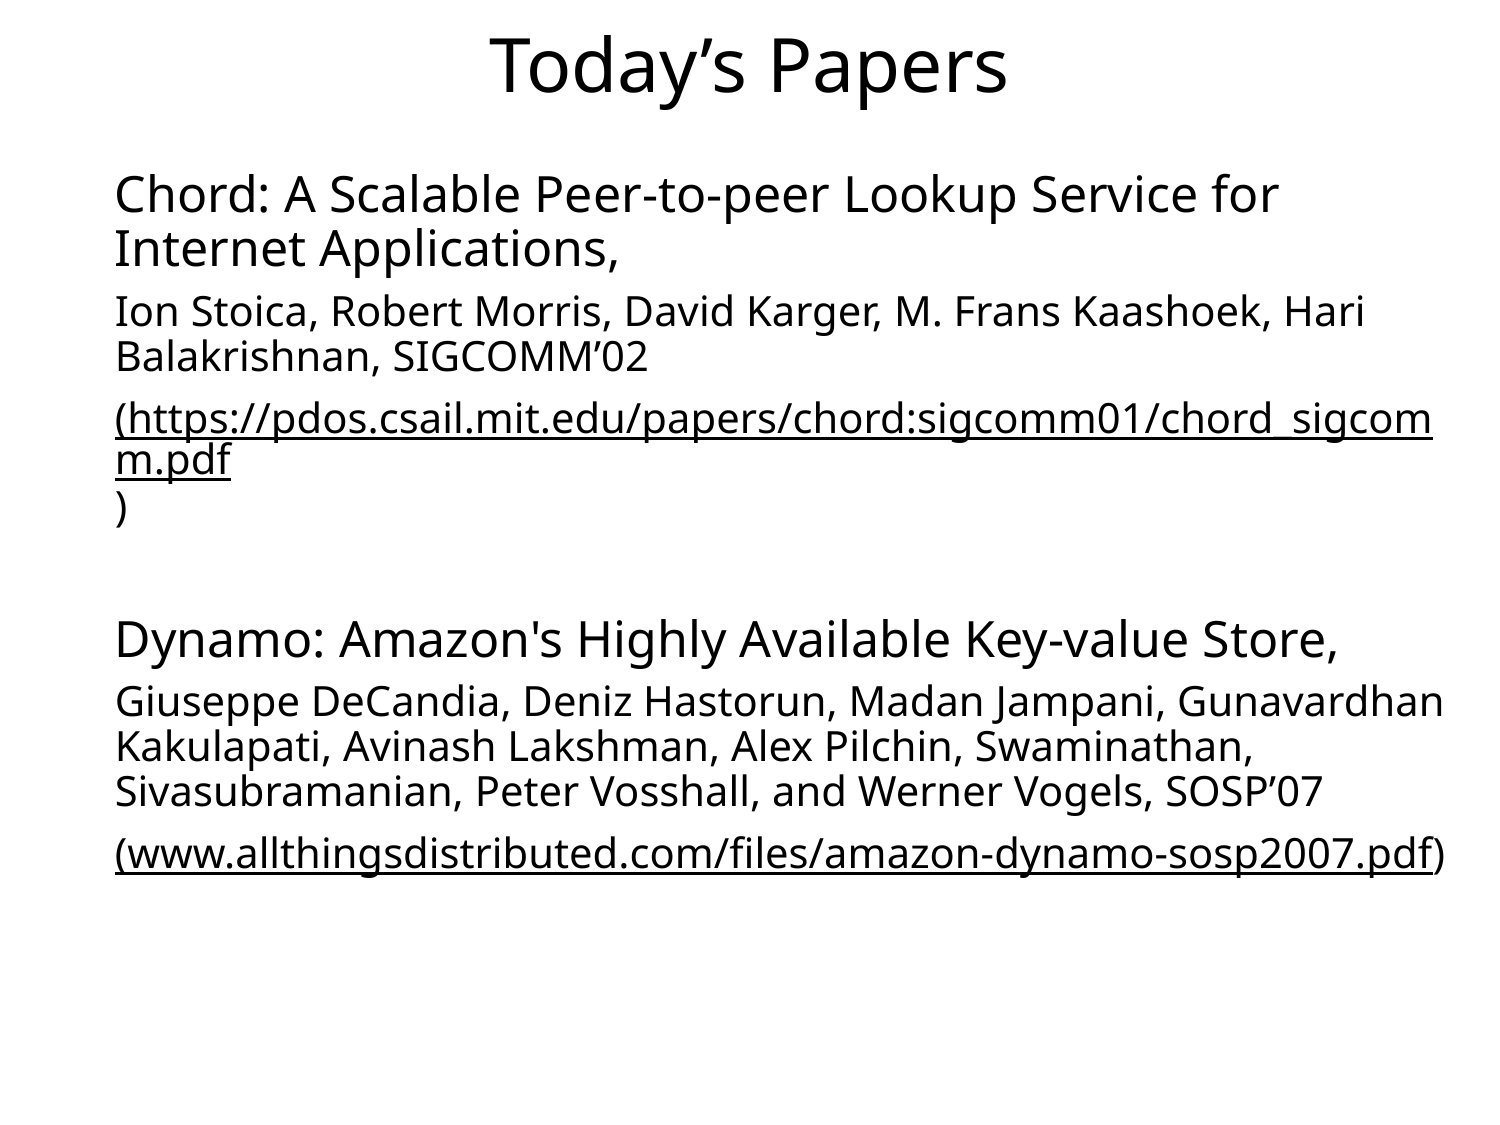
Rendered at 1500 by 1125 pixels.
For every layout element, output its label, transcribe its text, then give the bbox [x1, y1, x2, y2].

title Today’s Papers [162, 24, 1338, 113]
list Chord: A Scalable Peer-to-peer Lookup Service for Internet Applications, Ion Stoica, Robert Morris, David Karger, M. Frans Kaashoek, Hari Balakrishnan, SIGCOMM’02 (https://pdos.csail.mit.edu/papers/chord:sigcomm01/chord_sigcomm.pdf) Dynamo: Amazon's Highly Available Key-value Store, Giuseppe DeCandia, Deniz Hastorun, Madan Jampani, Gunavardhan Kakulapati, Avinash Lakshman, Alex Pilchin, Swaminathan, Sivasubramanian, Peter Vosshall, and Werner Vogels, SOSP’07 (www.allthingsdistributed.com/files/amazon-dynamo-sosp2007.pdf) [99, 162, 1475, 988]
